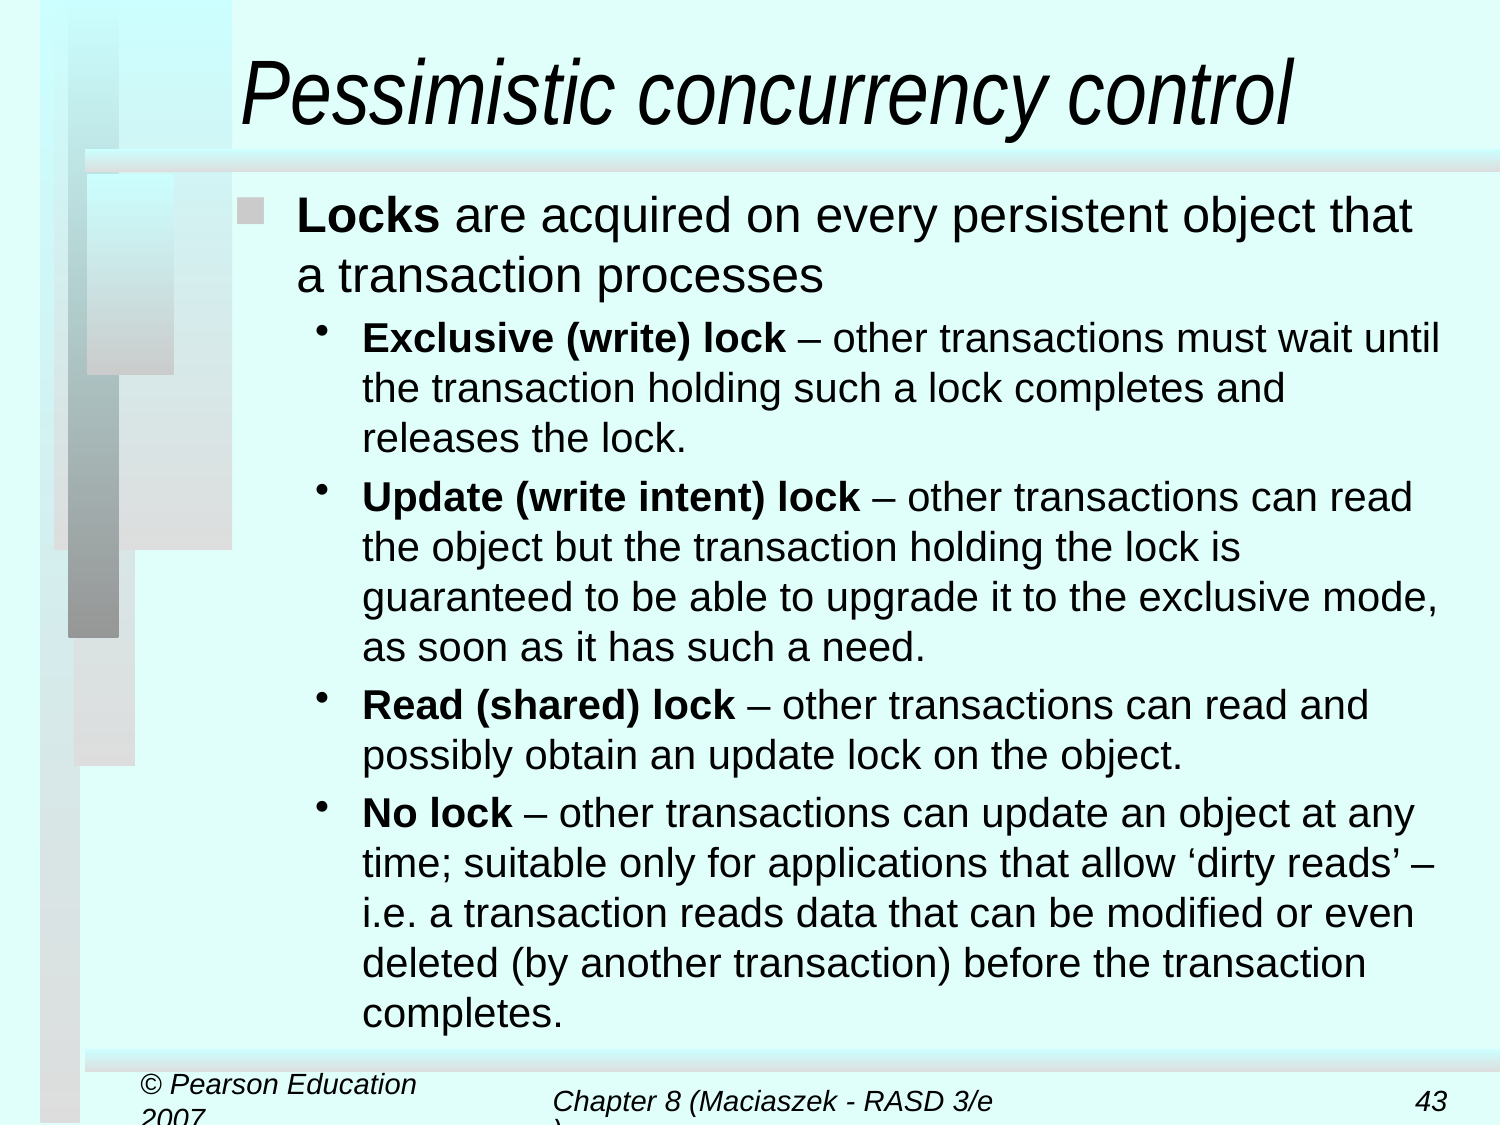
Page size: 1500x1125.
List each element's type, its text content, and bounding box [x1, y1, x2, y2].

footer Chapter 8 (Maciaszek - RASD 3/e) [537, 1074, 1013, 1125]
list Locks are acquired on every persistent object that a transaction processes Exclusive (write) lock – other transactions must wait until the transaction holding such a lock completes and releases the lock. Update (write intent) lock – other transactions can read the object but the transaction holding the lock is guaranteed to be able to upgrade it to the exclusive mode, as soon as it has such a need. Read (shared) lock – other transactions can read and possibly obtain an update lock on the object. No lock – other transactions can update an object at any time; suitable only for applications that allow ‘dirty reads’ – i.e. a transaction reads data that can be modified or even deleted (by another transaction) before the transaction completes. [225, 174, 1463, 1038]
title Pessimistic concurrency control [225, 0, 1500, 150]
slide_number 43 [1149, 1074, 1463, 1125]
slide_number © Pearson Education 2007 [125, 1074, 438, 1125]
